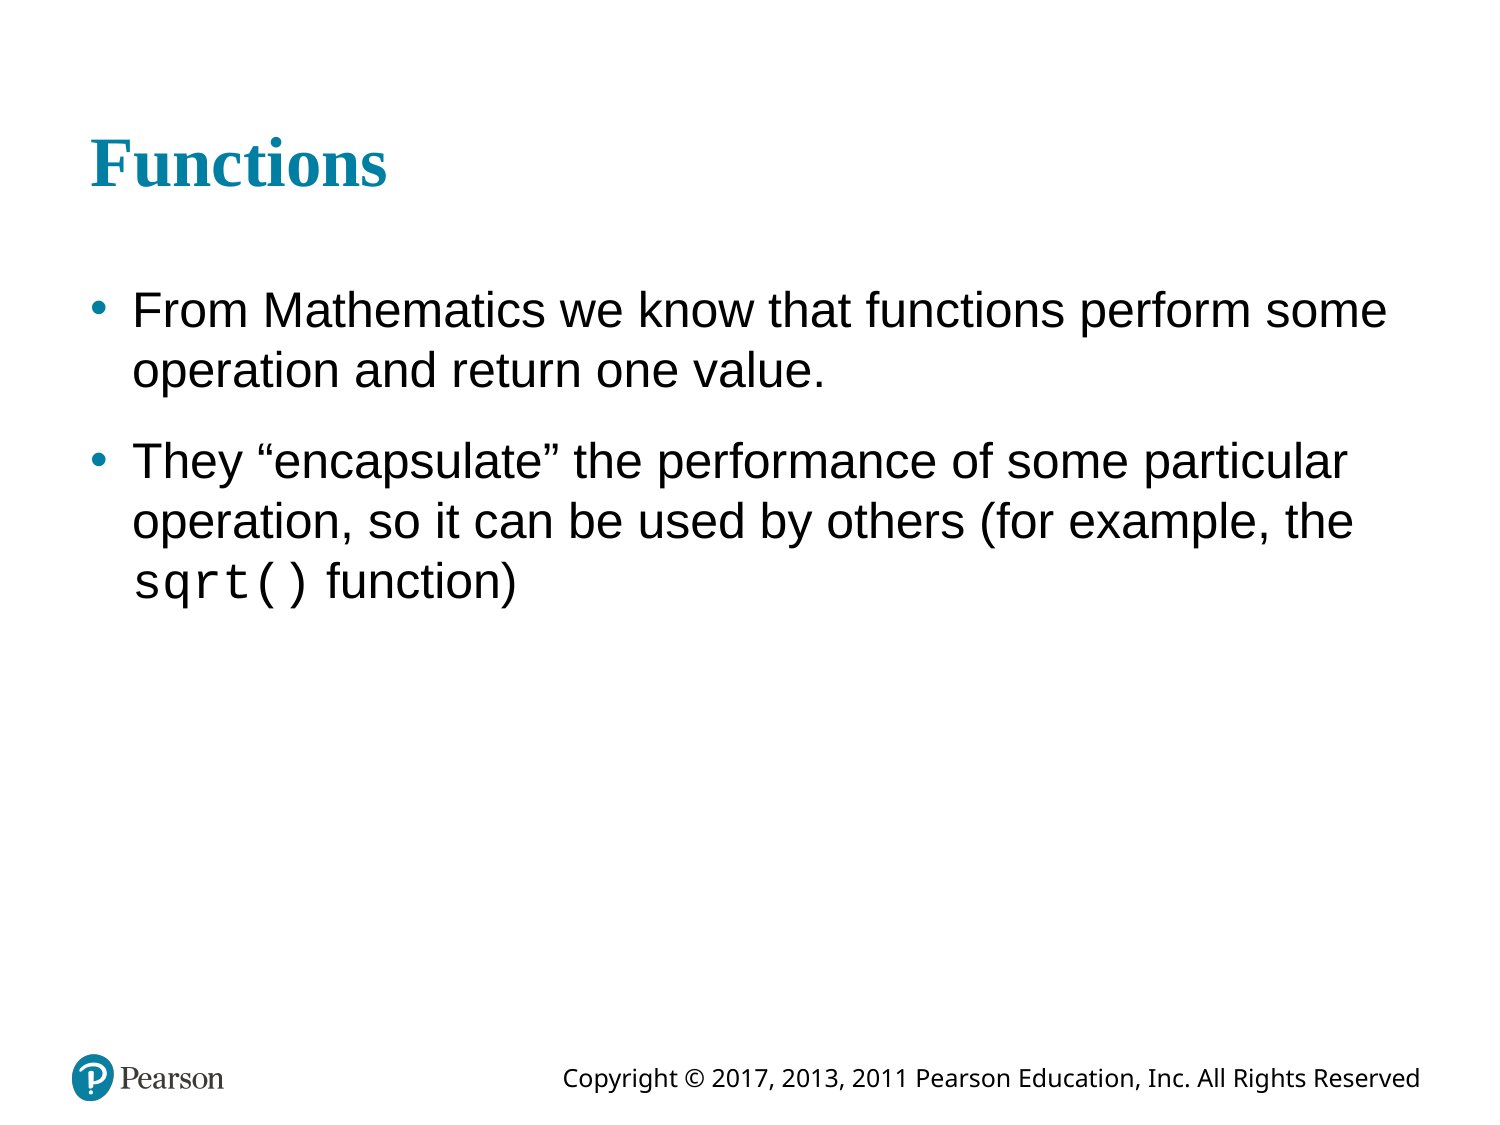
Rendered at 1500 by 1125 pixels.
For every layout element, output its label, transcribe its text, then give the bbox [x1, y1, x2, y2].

picture [72, 1087, 83, 1101]
picture [98, 1054, 224, 1101]
list From Mathematics we know that functions perform some operation and return one value. They “encapsulate” the performance of some particular operation, so it can be used by others (for example, the sqrt() function) [75, 262, 1425, 1005]
title Functions [75, 35, 1425, 216]
picture [80, 1063, 106, 1088]
picture [72, 1054, 88, 1070]
